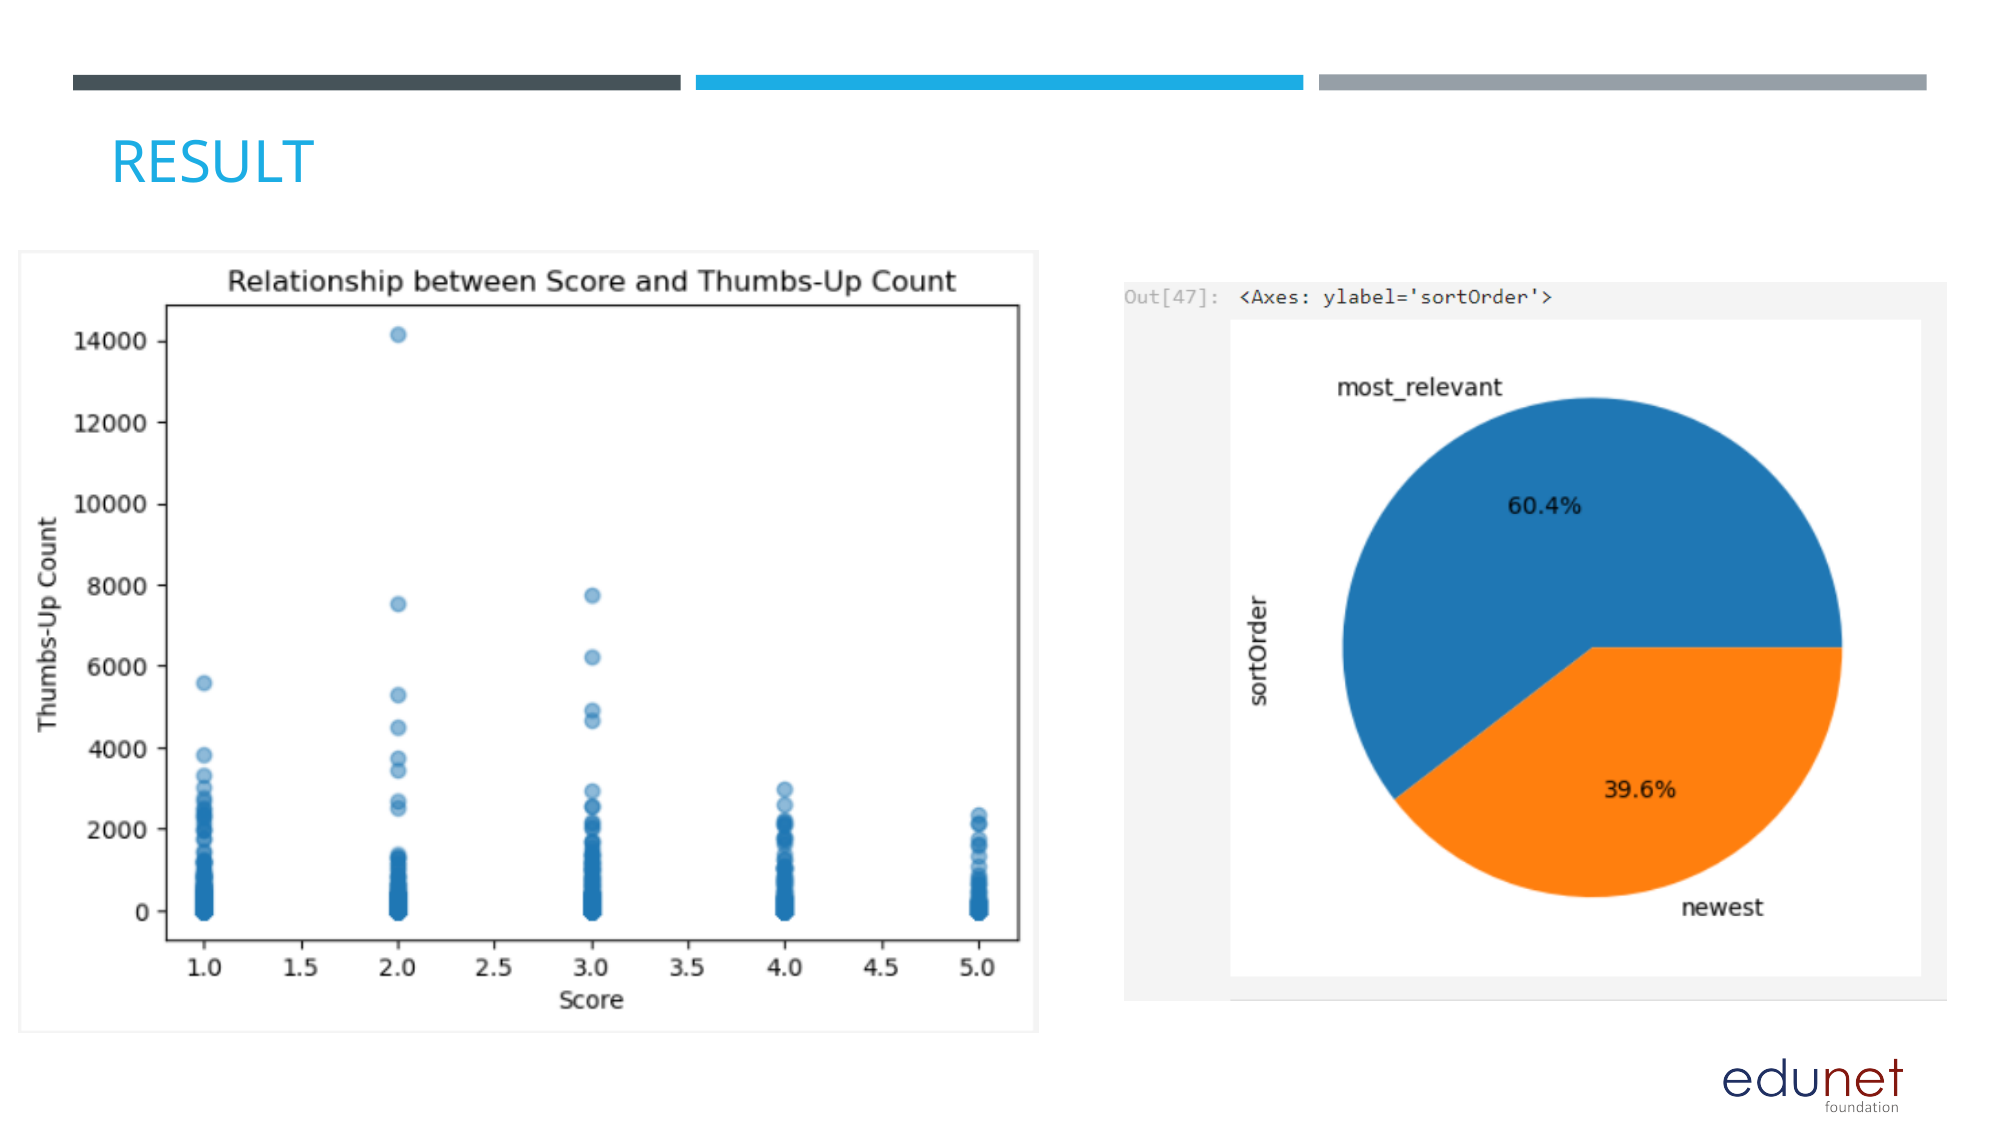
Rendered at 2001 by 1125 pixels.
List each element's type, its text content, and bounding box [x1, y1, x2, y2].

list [18, 250, 1039, 1034]
title RESULT [95, 115, 1905, 203]
picture [1124, 282, 1947, 1002]
picture [1719, 1056, 1905, 1116]
